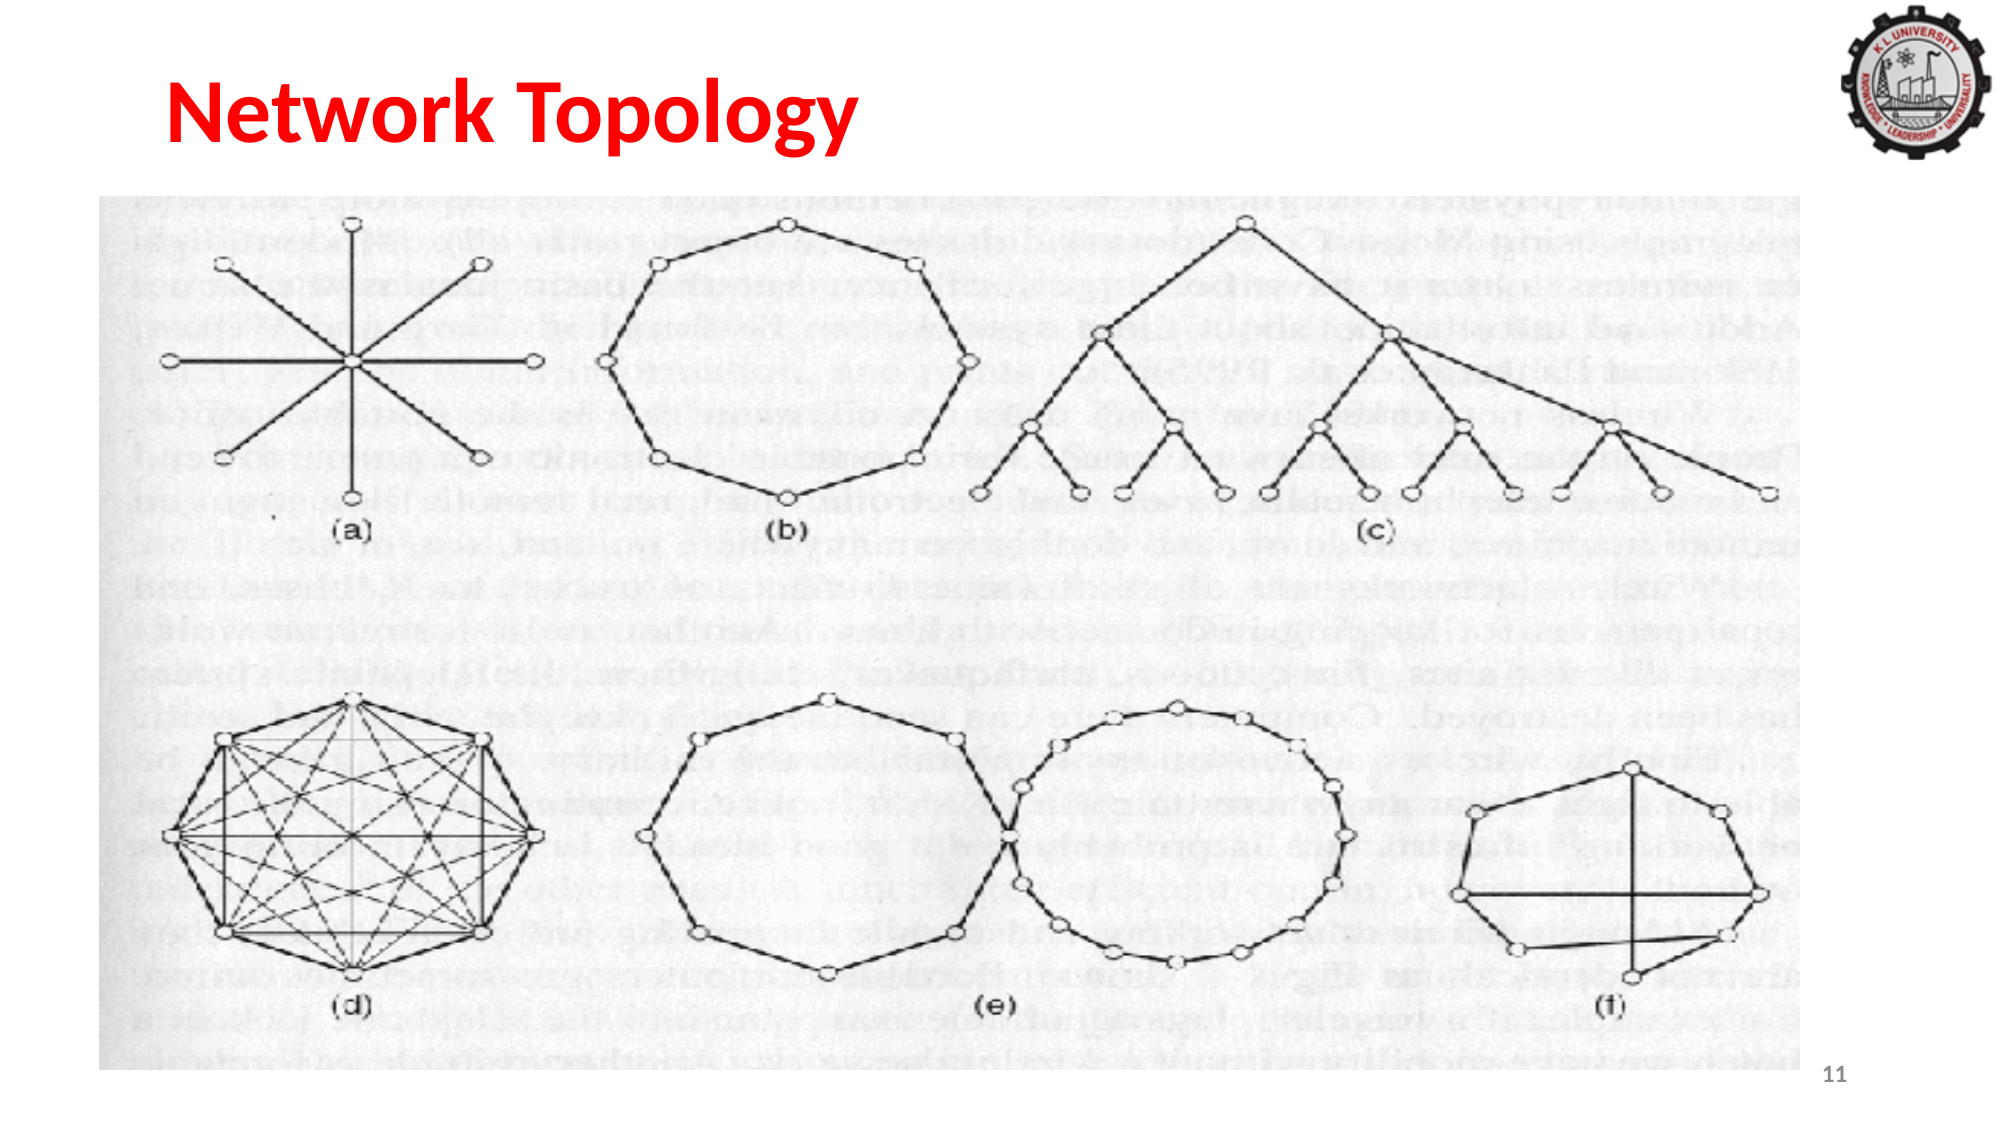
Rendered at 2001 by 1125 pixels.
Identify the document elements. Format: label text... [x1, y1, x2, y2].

text_box Network Topology [150, 24, 1850, 188]
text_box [99, 196, 1800, 1070]
picture [1827, 0, 2000, 173]
slide_number 11 [1746, 1042, 1863, 1103]
